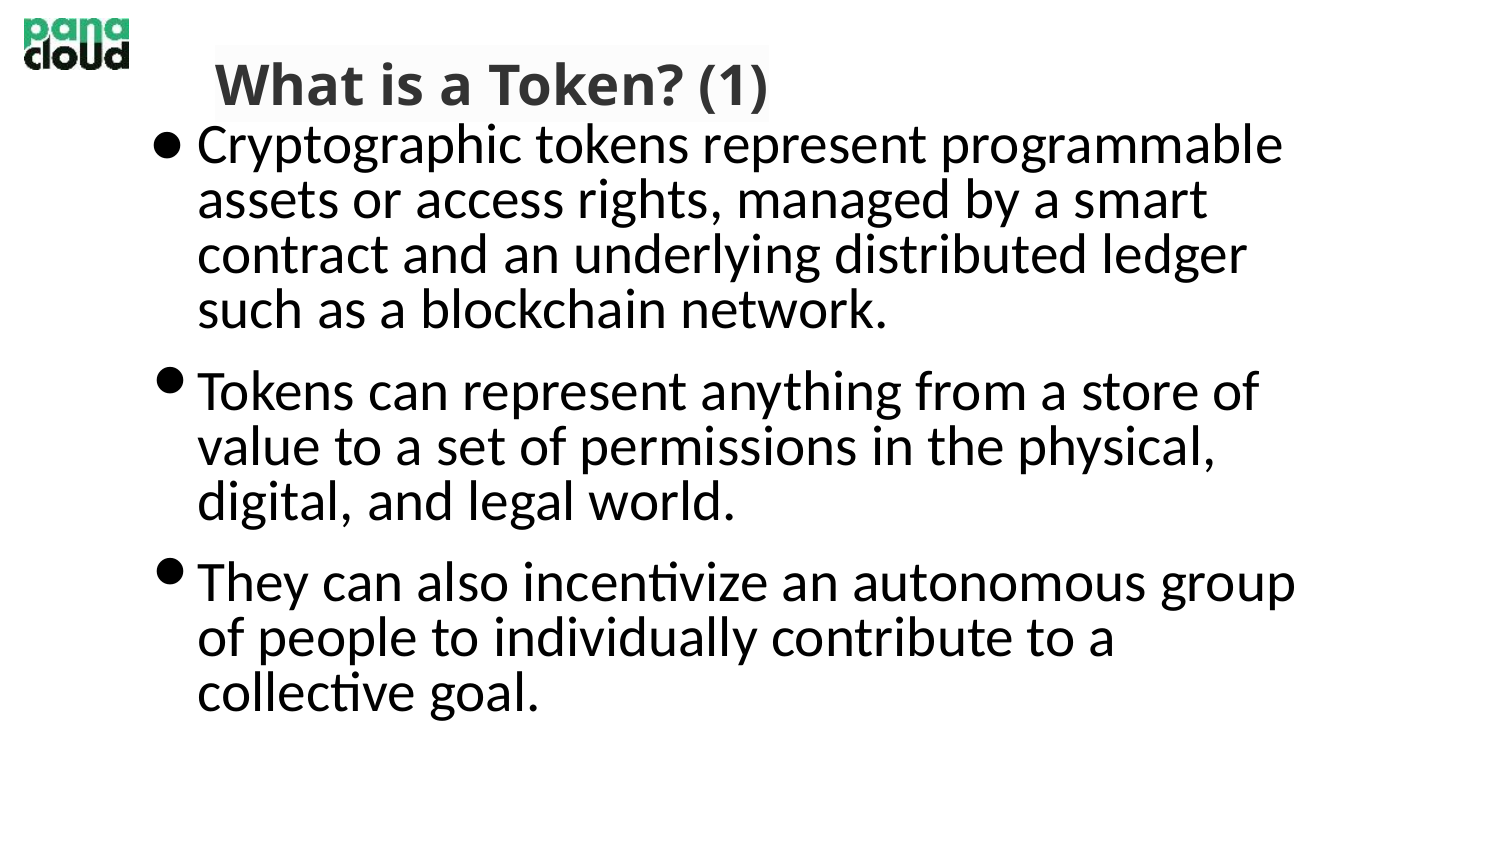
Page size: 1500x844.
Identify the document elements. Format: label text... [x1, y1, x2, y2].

title What is a Token? (1) [200, 6, 1347, 112]
picture [24, 18, 129, 70]
list Cryptographic tokens represent programmable assets or access rights, managed by a smart contract and an underlying distributed ledger such as a blockchain network. Tokens can represent anything from a store of value to a set of permissions in the physical, digital, and legal world. They can also incentivize an autonomous group of people to individually contribute to a collective goal. [125, 112, 1363, 825]
